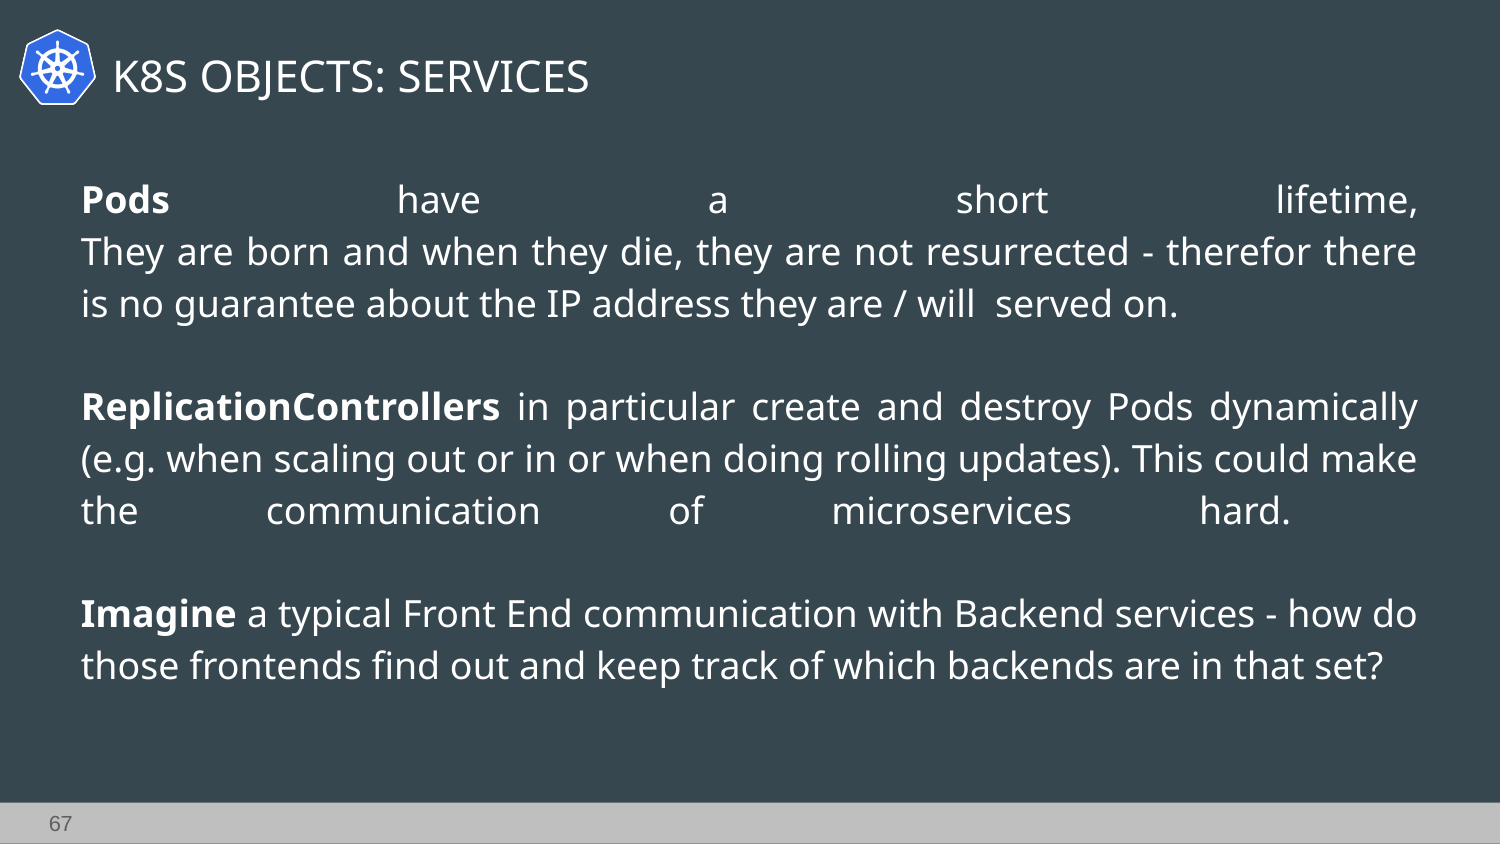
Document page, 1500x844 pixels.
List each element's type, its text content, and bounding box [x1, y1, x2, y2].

list K8S OBJECTS: SERVICES [97, 29, 700, 114]
text_box Pods have a short lifetime, They are born and when they die, they are not resurrected - therefor there is no guarantee about the IP address they are / will served on. ReplicationControllers in particular create and destroy Pods dynamically (e.g. when scaling out or in or when doing rolling updates). This could make the communication of microservices hard. Imagine a typical Front End communication with Backend services - how do those frontends find out and keep track of which backends are in that set? [65, 140, 1434, 768]
picture [17, 28, 98, 106]
